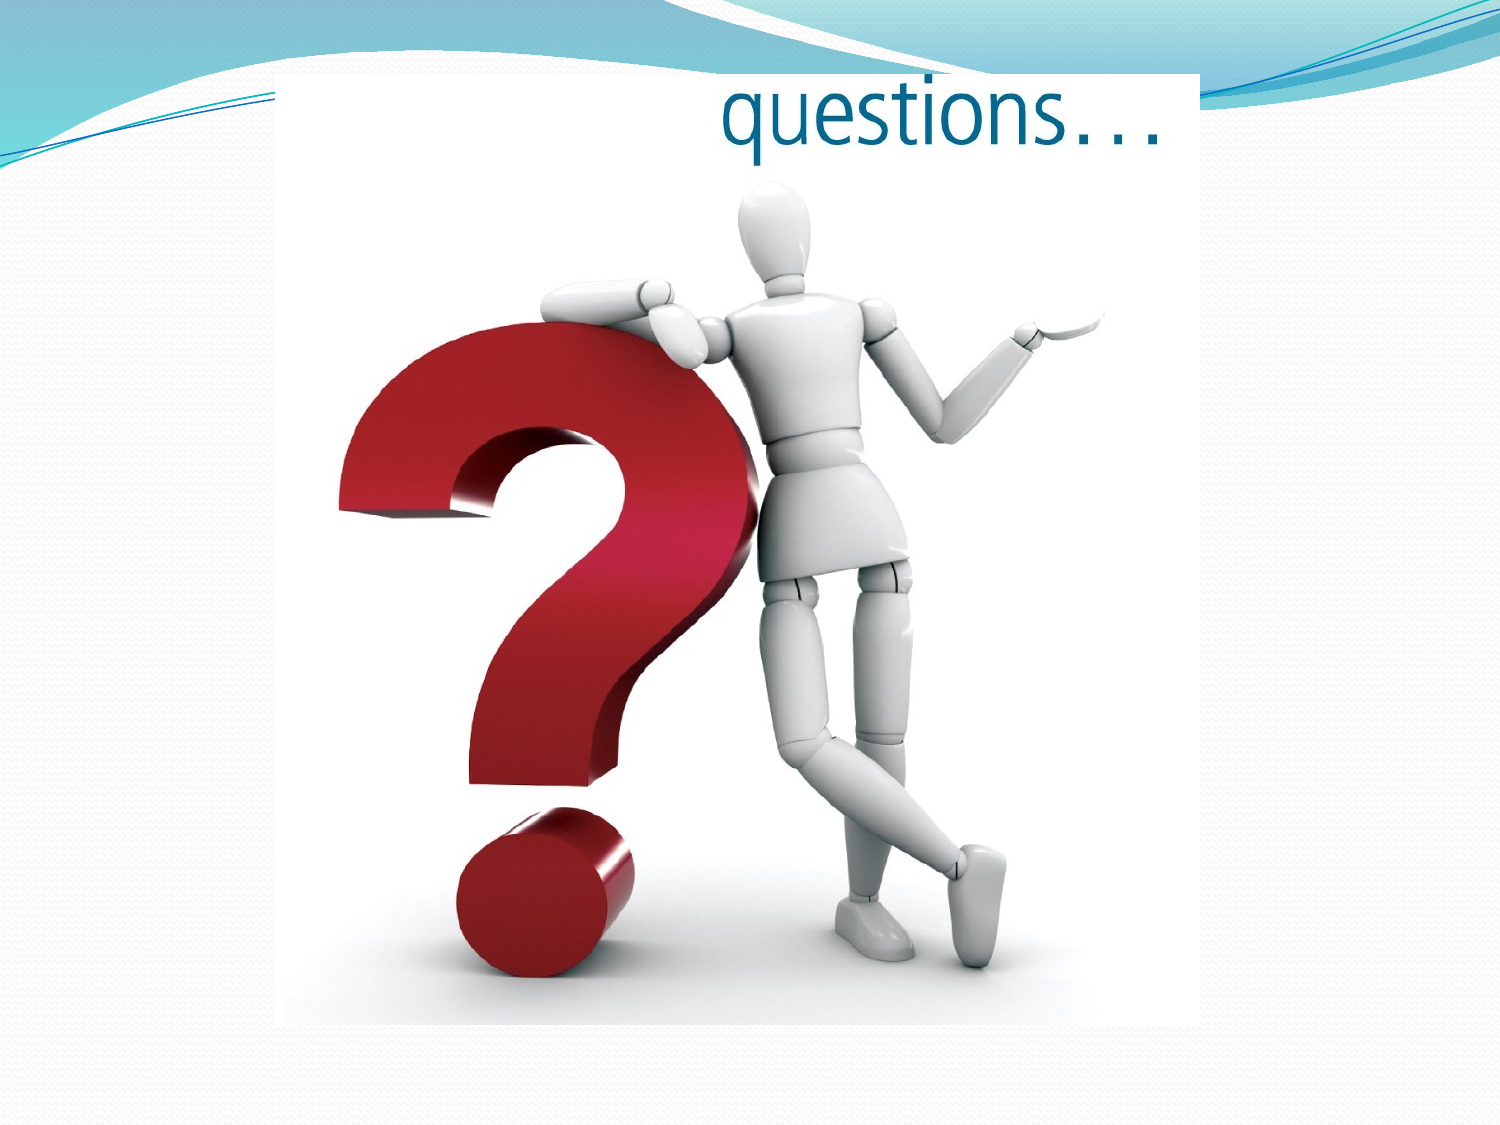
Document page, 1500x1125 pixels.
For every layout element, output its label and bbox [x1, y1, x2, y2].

picture [274, 74, 1201, 1026]
